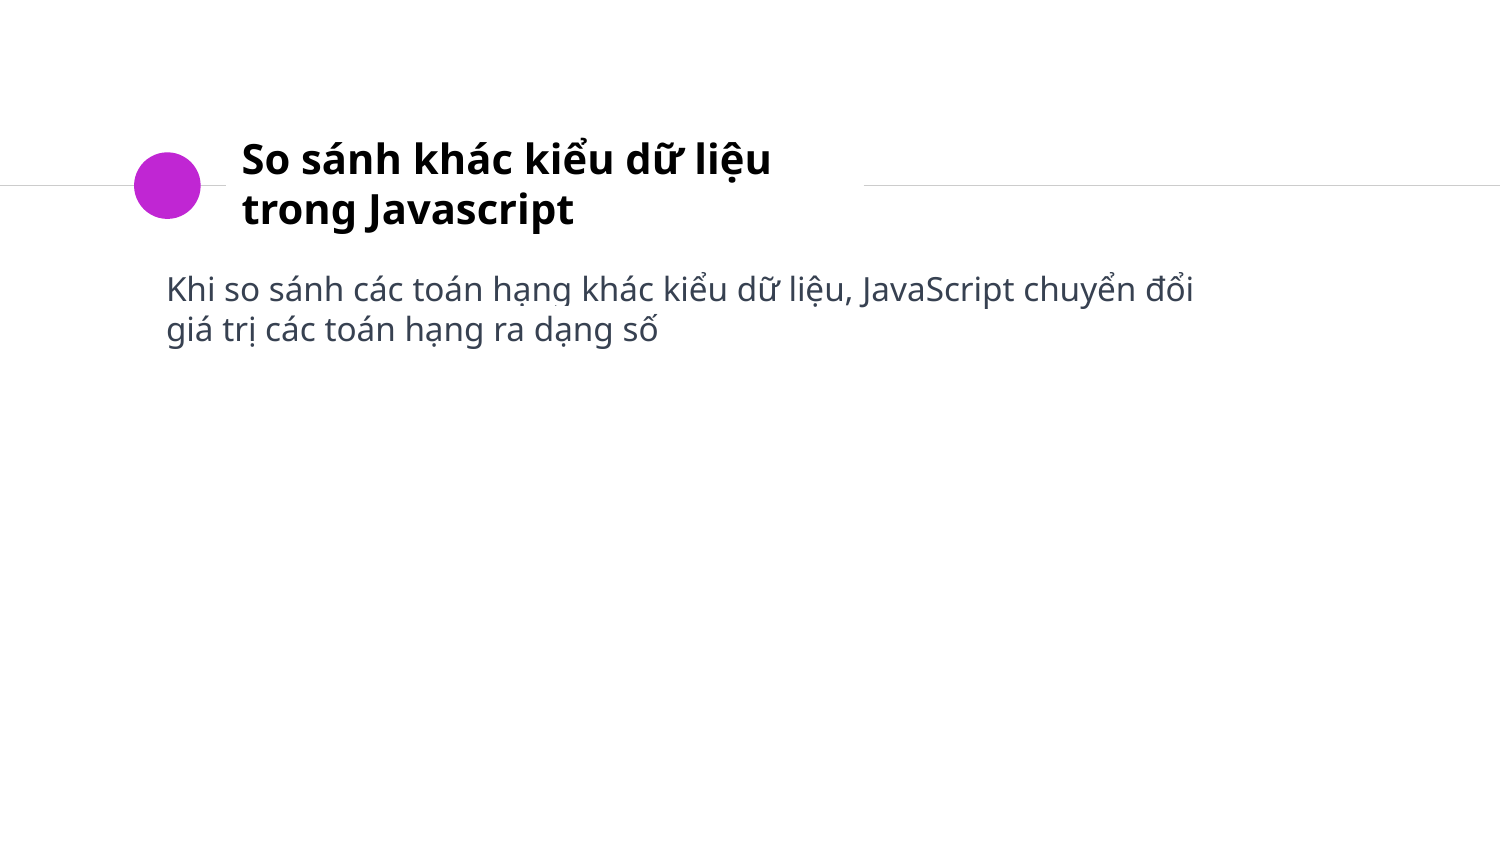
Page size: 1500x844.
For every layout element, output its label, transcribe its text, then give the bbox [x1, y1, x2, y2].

list Khi so sánh các toán hạng khác kiểu dữ liệu, JavaScript chuyển đổi giá trị các toán hạng ra dạng số [150, 253, 1239, 765]
title So sánh khác kiểu dữ liệu trong Javascript [226, 146, 866, 219]
